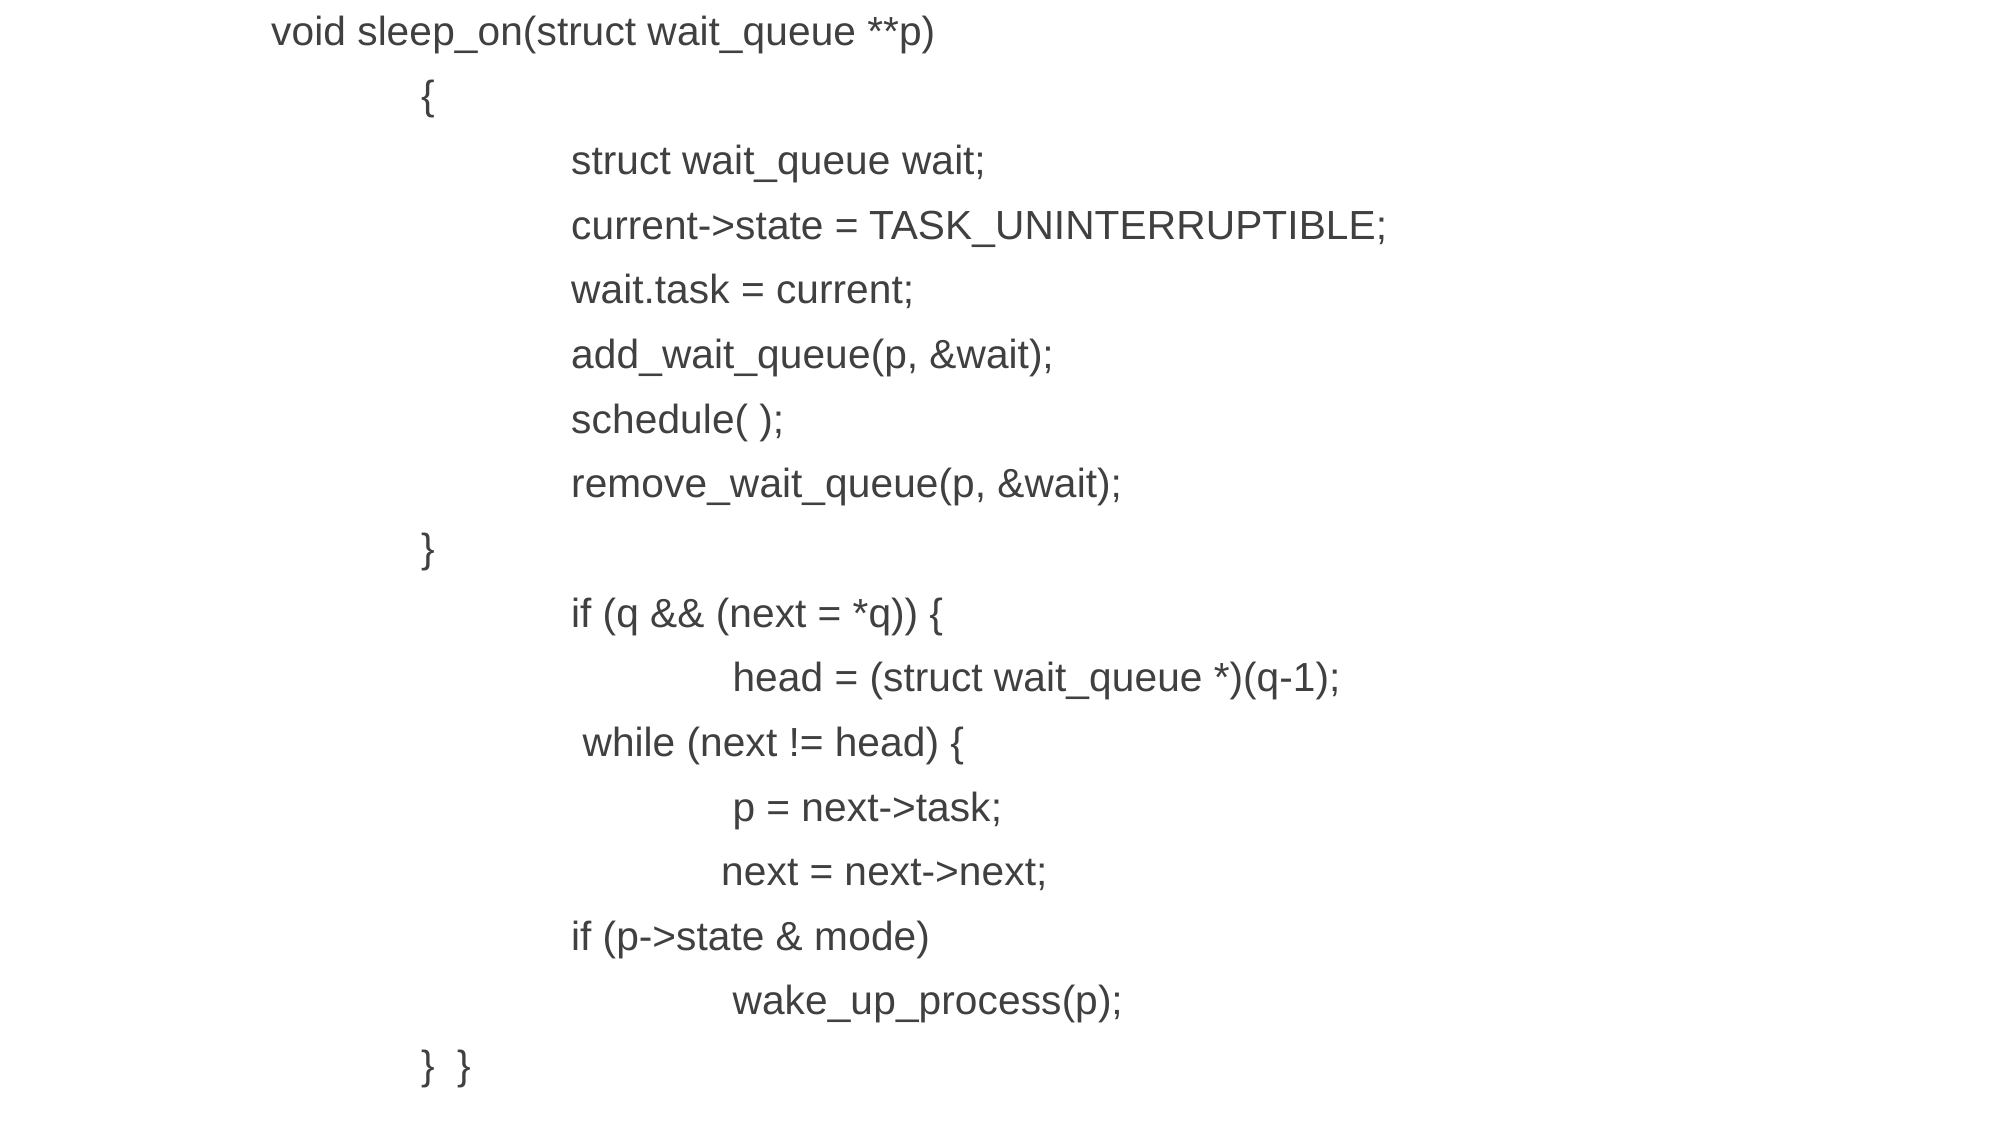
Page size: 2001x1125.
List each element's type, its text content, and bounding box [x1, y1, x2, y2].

list void sleep_on(struct wait_queue **p) { struct wait_queue wait; current->state = TASK_UNINTERRUPTIBLE; wait.task = current; add_wait_queue(p, &wait); schedule( ); remove_wait_queue(p, &wait); } if (q && (next = *q)) { head = (struct wait_queue *)(q-1); while (next != head) { p = next->task; next = next->next; if (p->state & mode) wake_up_process(p); } } [106, 2, 1832, 1108]
